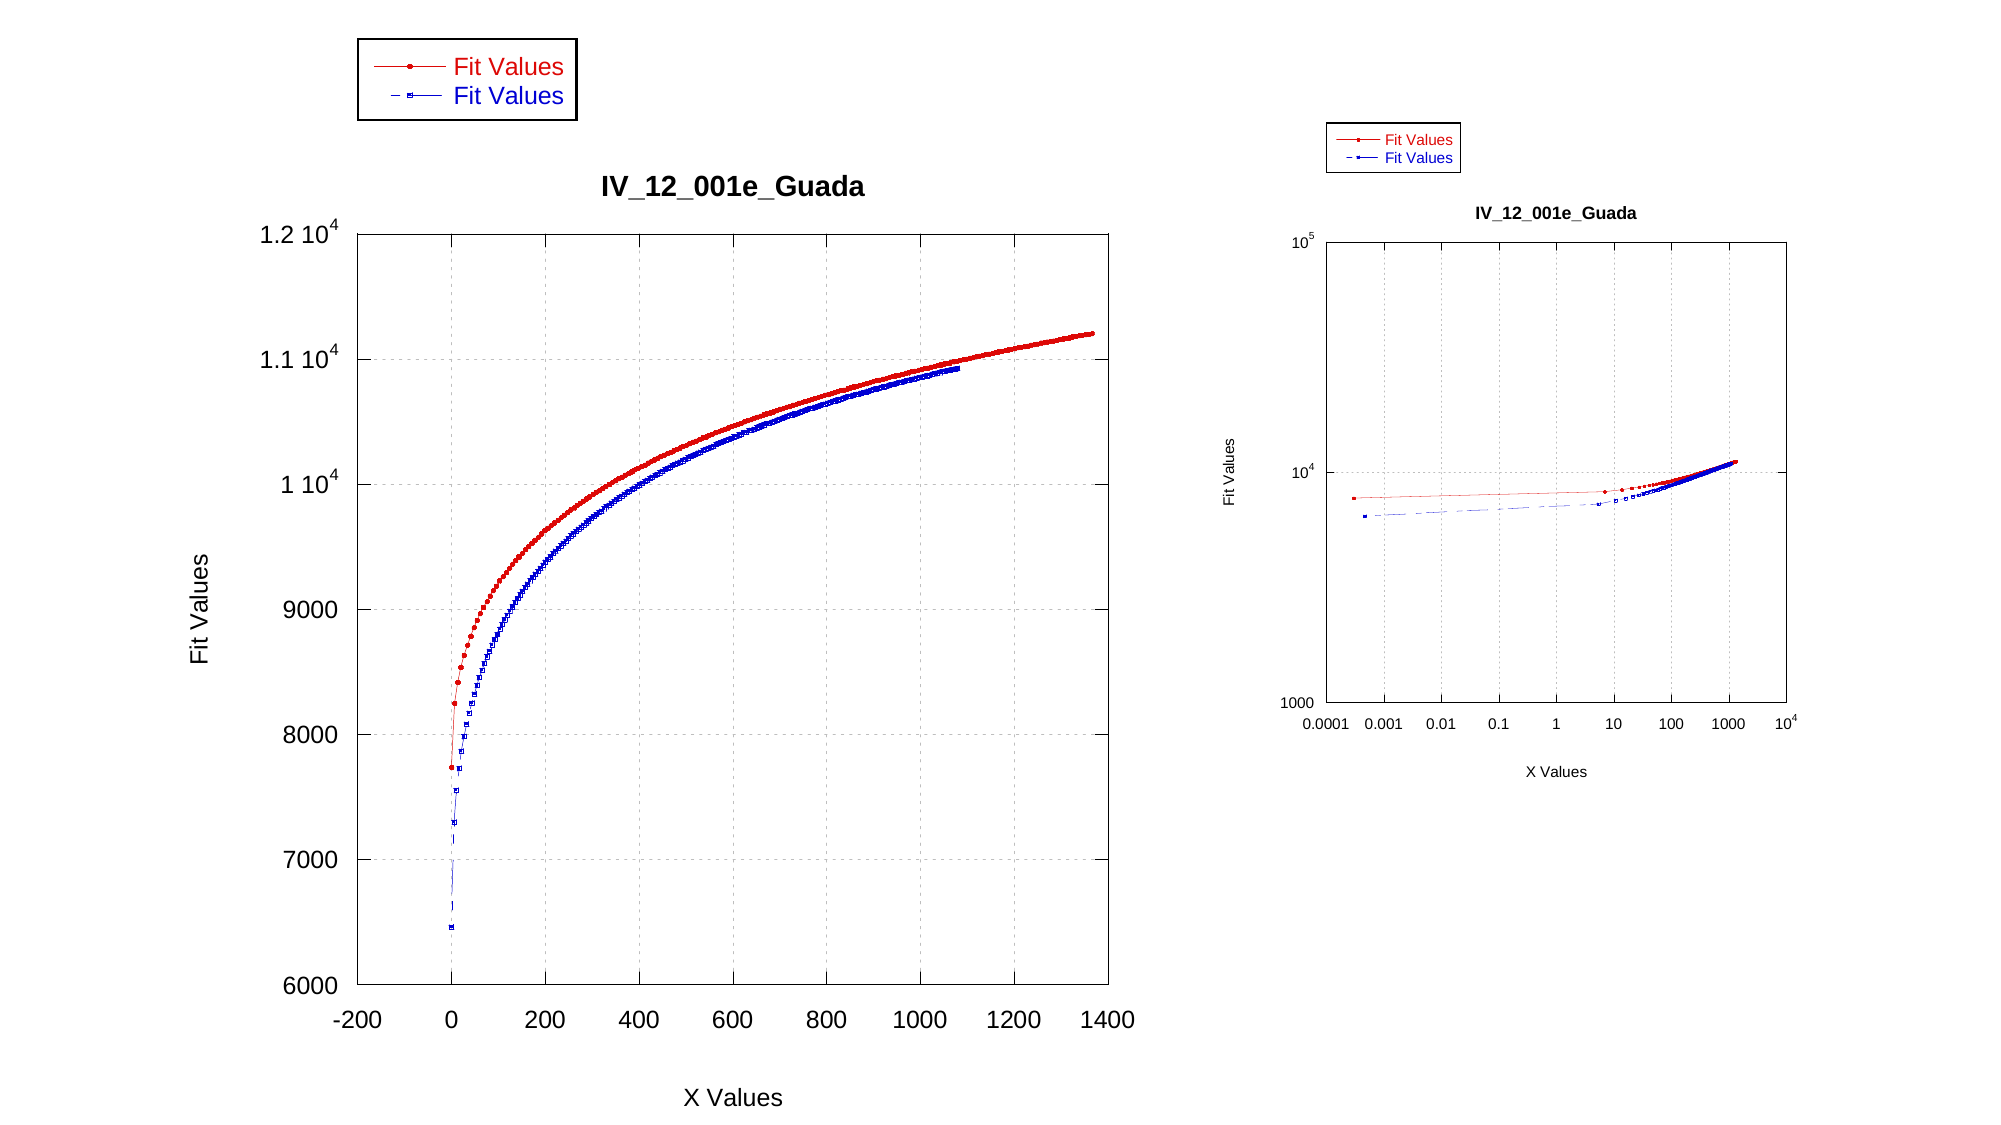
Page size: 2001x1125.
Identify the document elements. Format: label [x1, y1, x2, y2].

picture [1213, 116, 1805, 789]
picture [174, 29, 1149, 1125]
